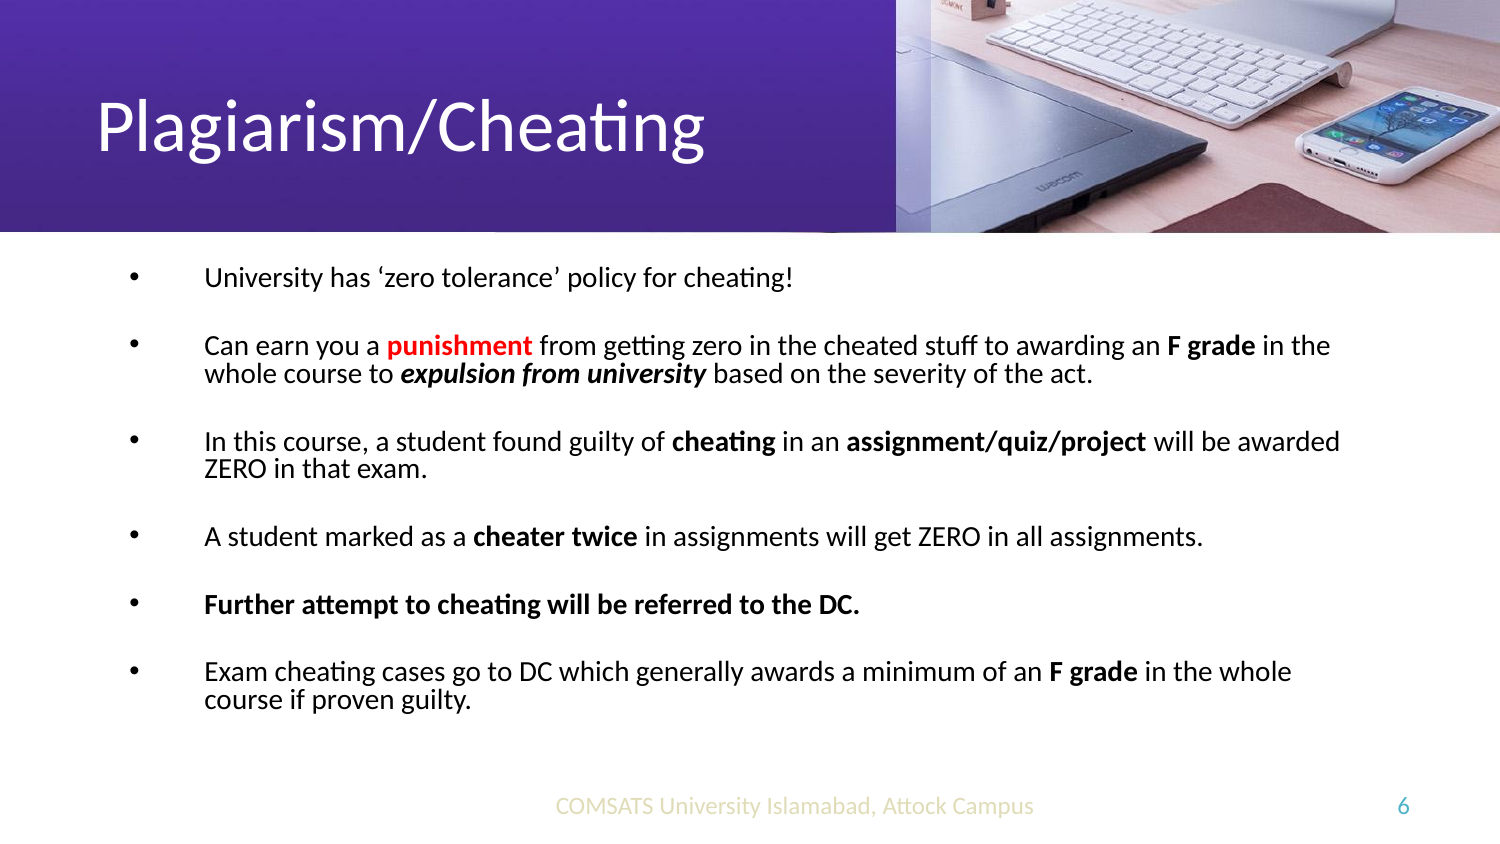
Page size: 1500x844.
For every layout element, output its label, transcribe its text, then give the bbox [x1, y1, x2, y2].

picture [0, 0, 1500, 844]
footer COMSATS University Islamabad, Attock Campus [515, 782, 1075, 827]
list University has ‘zero tolerance’ policy for cheating! Can earn you a punishment from getting zero in the cheated stuff to awarding an F grade in the whole course to expulsion from university based on the severity of the act. In this course, a student found guilty of cheating in an assignment/quiz/project will be awarded ZERO in that exam. A student marked as a cheater twice in assignments will get ZERO in all assignments. Further attempt to cheating will be referred to the DC. Exam cheating cases go to DC which generally awards a minimum of an F grade in the whole course if proven guilty. [114, 258, 1360, 748]
title Plagiarism/Cheating [80, 19, 1075, 224]
slide_number ‹#› [1075, 782, 1425, 827]
